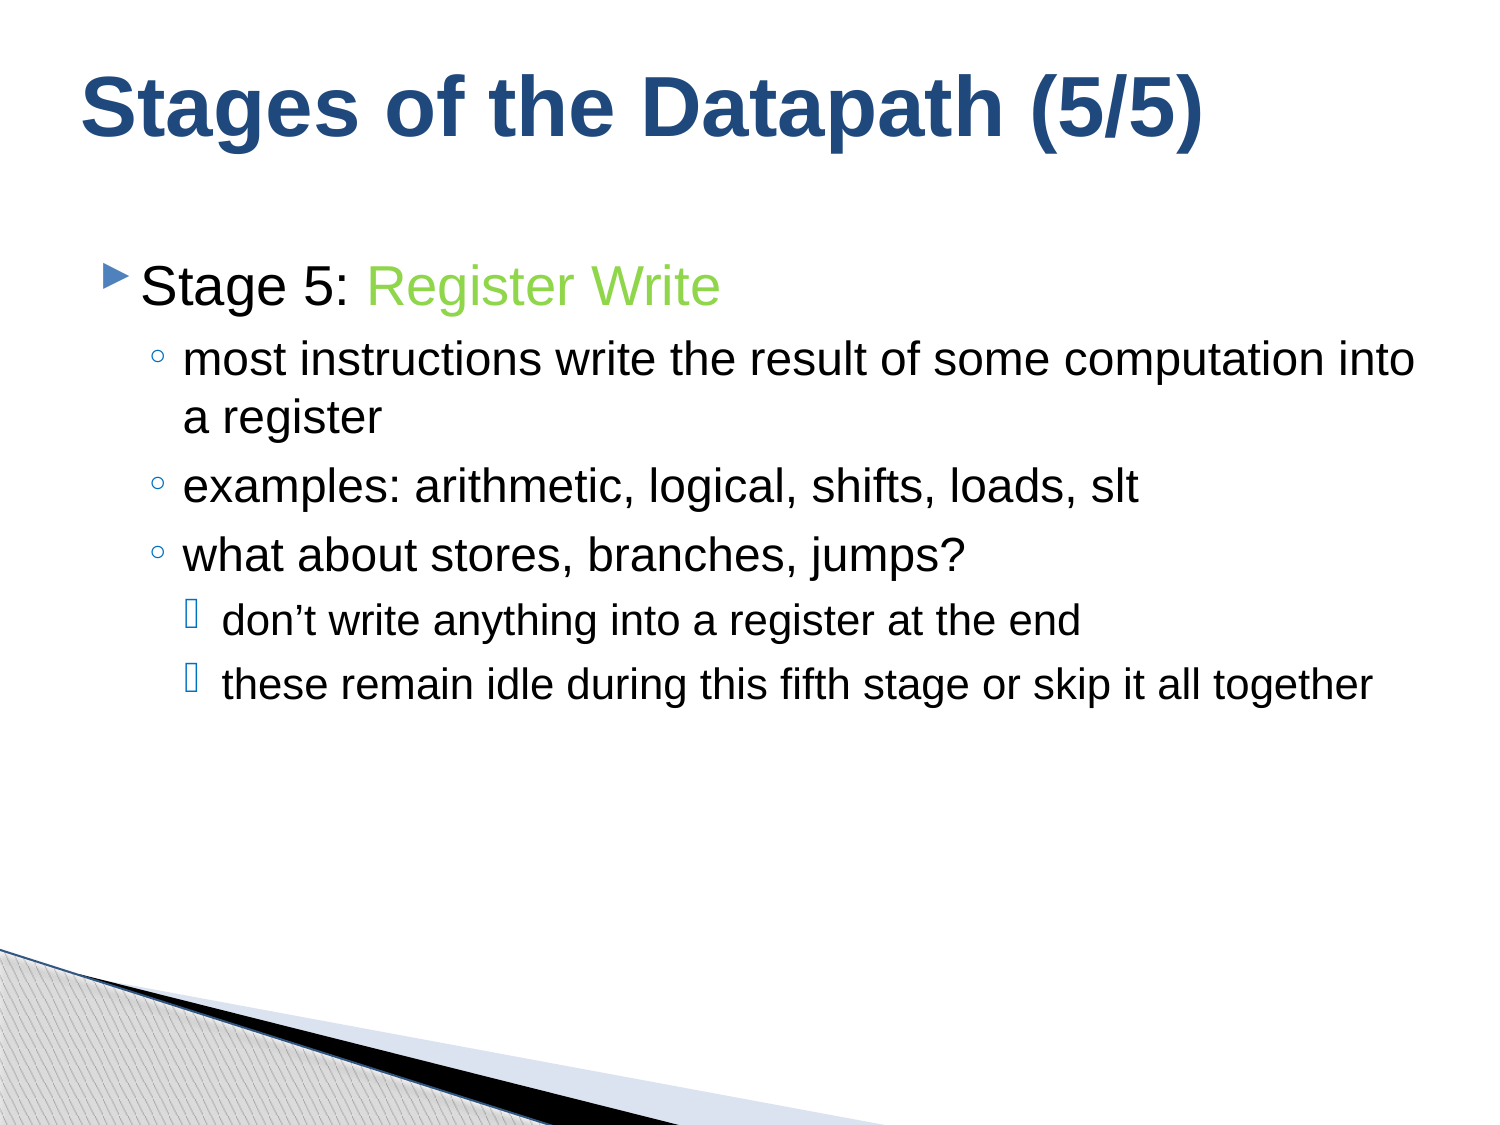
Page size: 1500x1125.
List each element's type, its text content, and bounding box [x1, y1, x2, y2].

title Stages of the Datapath (5/5) [75, 45, 1425, 233]
list Stage 5: Register Write most instructions write the result of some computation into a register examples: arithmetic, logical, shifts, loads, slt what about stores, branches, jumps? don’t write anything into a register at the end these remain idle during this fifth stage or skip it all together [75, 243, 1425, 986]
